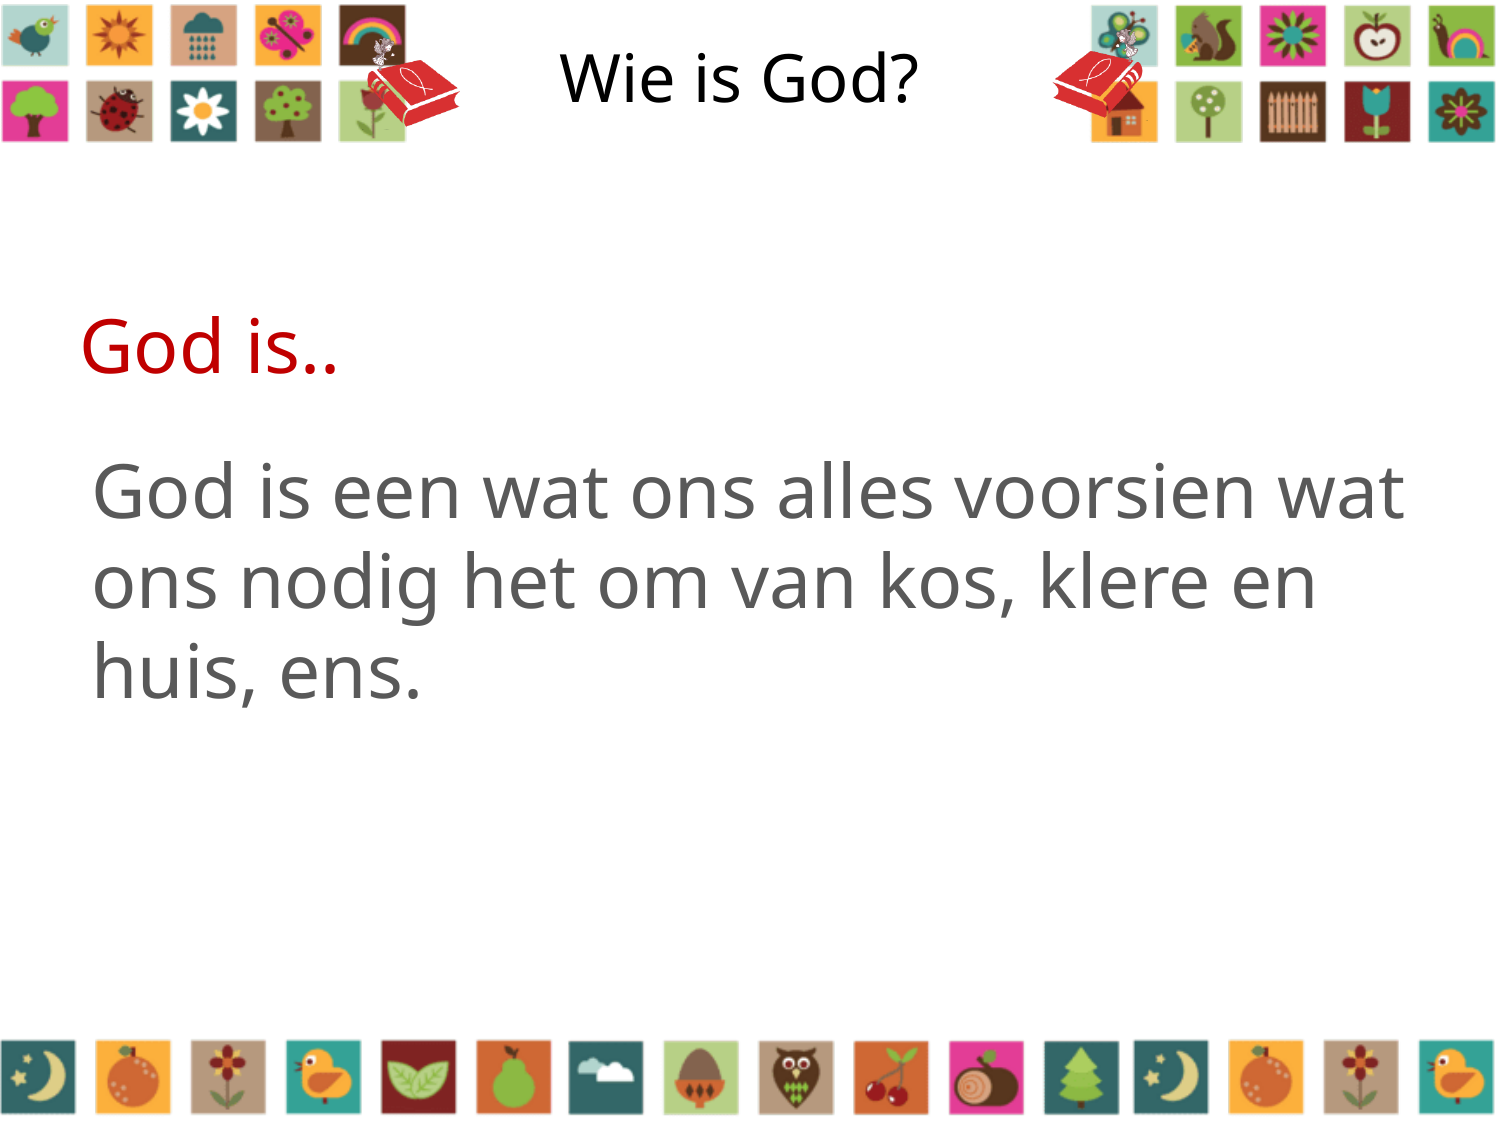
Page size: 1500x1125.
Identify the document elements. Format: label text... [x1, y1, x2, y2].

text_box God is.. [64, 290, 1412, 396]
picture [0, 3, 492, 150]
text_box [0, 1028, 1500, 1118]
picture [1021, 3, 1500, 150]
text_box Wie is God? [497, 28, 1017, 124]
text_box God is een wat ons alles voorsien wat ons nodig het om van kos, klere en huis, ens. [76, 436, 1424, 722]
